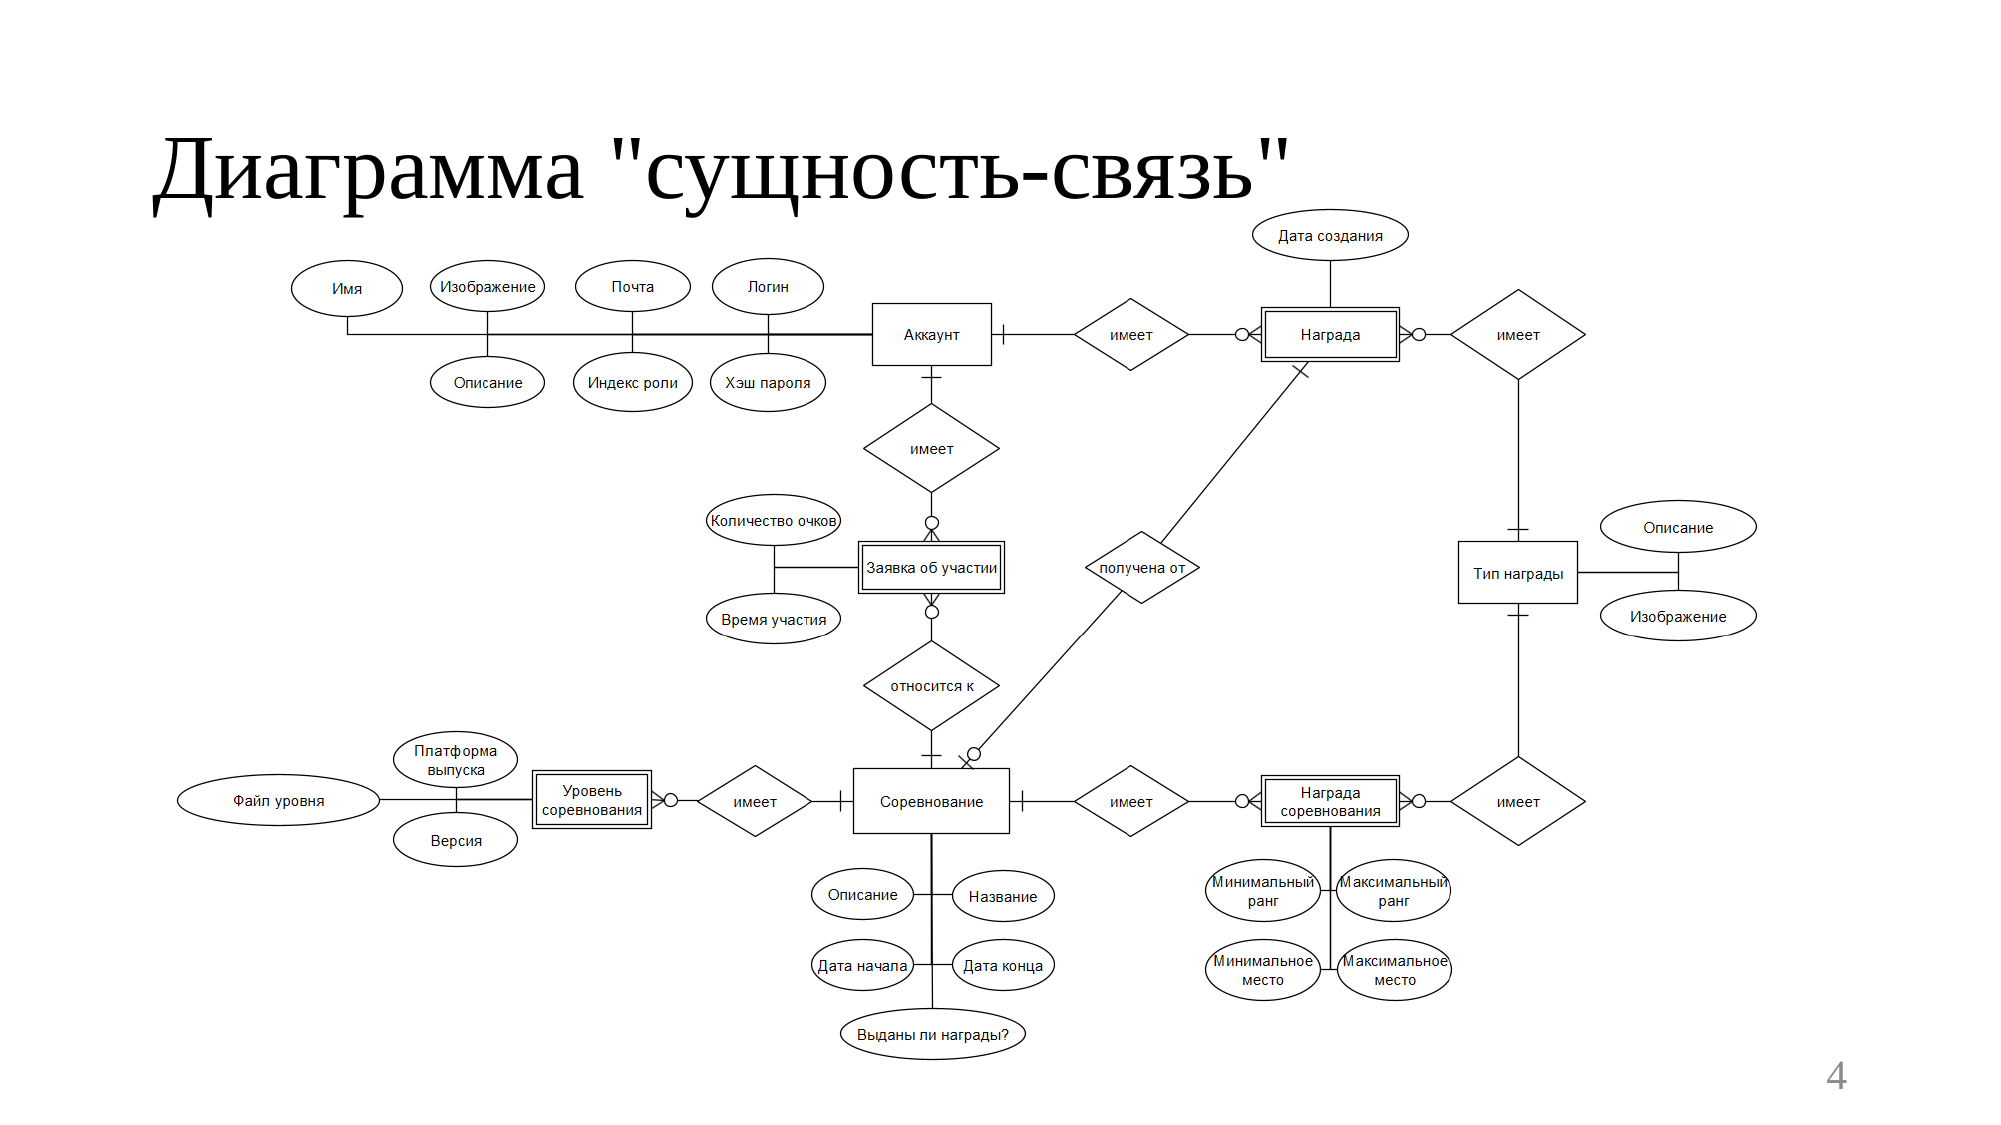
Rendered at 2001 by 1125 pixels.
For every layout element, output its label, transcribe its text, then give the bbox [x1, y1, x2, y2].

picture [163, 198, 1771, 1073]
slide_number 4 [1412, 1042, 1863, 1103]
title Диаграмма "сущность-связь" [137, 59, 1863, 278]
